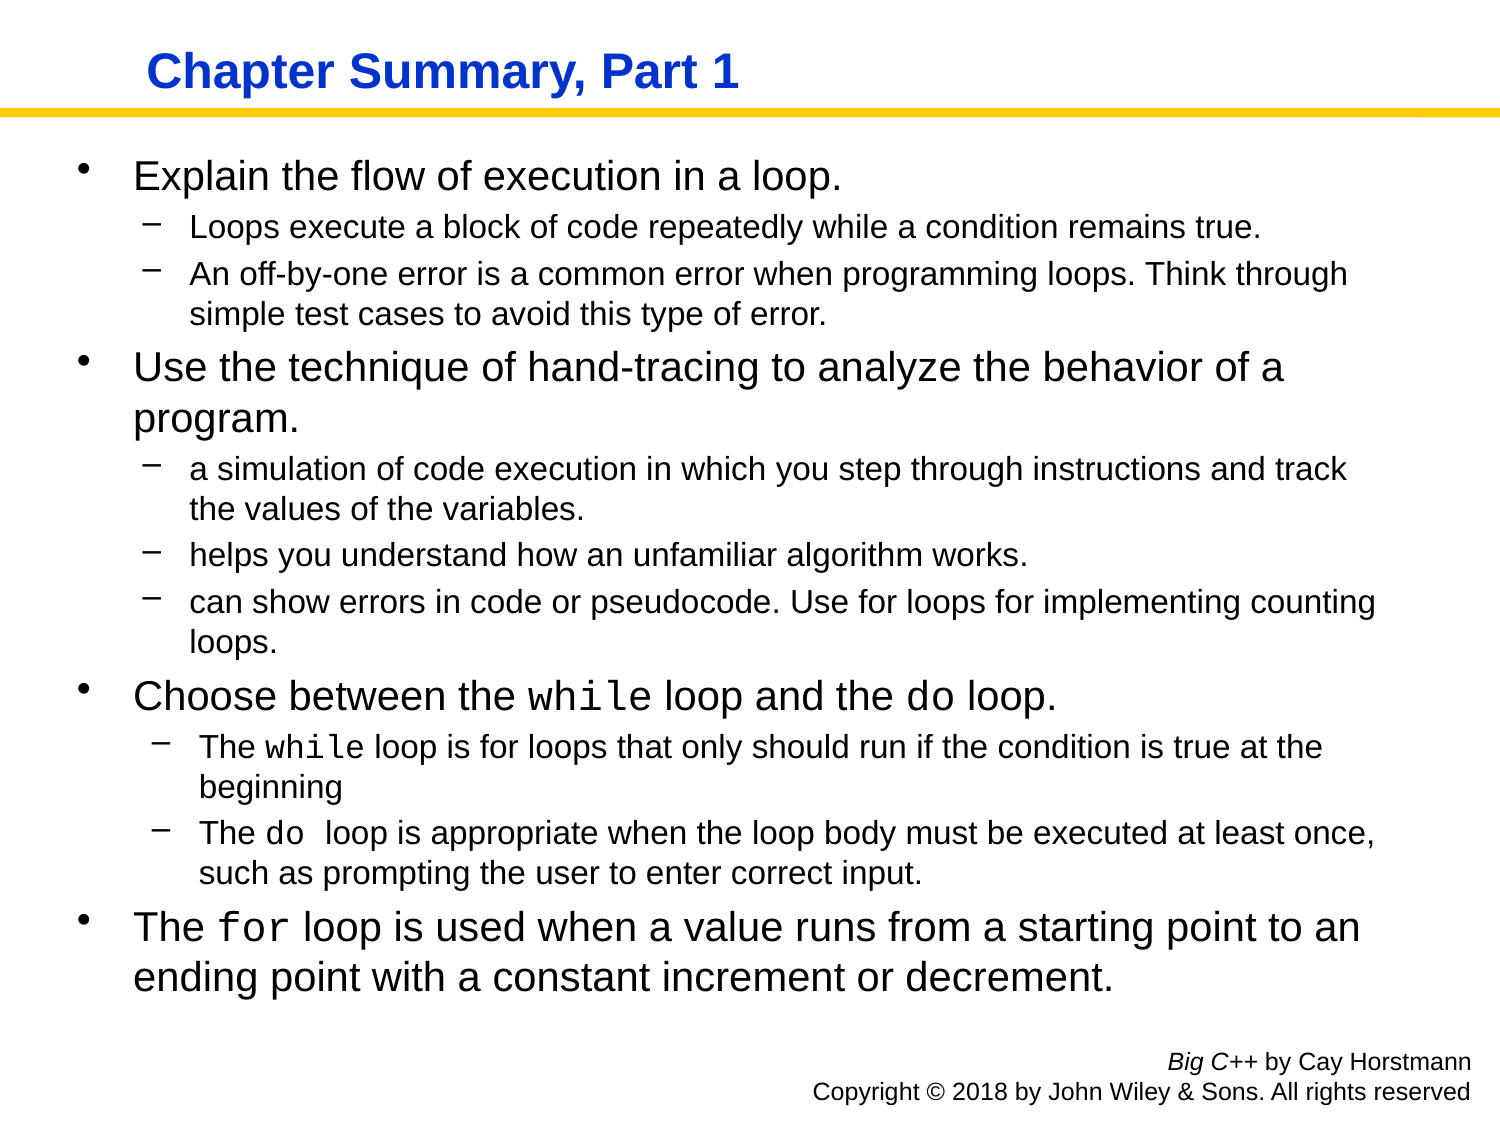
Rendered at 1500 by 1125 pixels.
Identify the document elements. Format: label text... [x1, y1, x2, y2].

list Explain the flow of execution in a loop. Loops execute a block of code repeatedly while a condition remains true. An off-by-one error is a common error when programming loops. Think through simple test cases to avoid this type of error. Use the technique of hand-tracing to analyze the behavior of a program. a simulation of code execution in which you step through instructions and track the values of the variables. helps you understand how an unfamiliar algorithm works. can show errors in code or pseudocode. Use for loops for implementing counting loops. Choose between the while loop and the do loop. The while loop is for loops that only should run if the condition is true at the beginning The do loop is appropriate when the loop body must be executed at least once, such as prompting the user to enter correct input. The for loop is used when a value runs from a starting point to an ending point with a constant increment or decrement. [61, 141, 1412, 1038]
title Chapter Summary, Part 1 [131, 24, 1163, 113]
footer Big C++ by Cay Horstmann Copyright © 2018 by John Wiley & Sons. All rights reserved [624, 1037, 1488, 1101]
